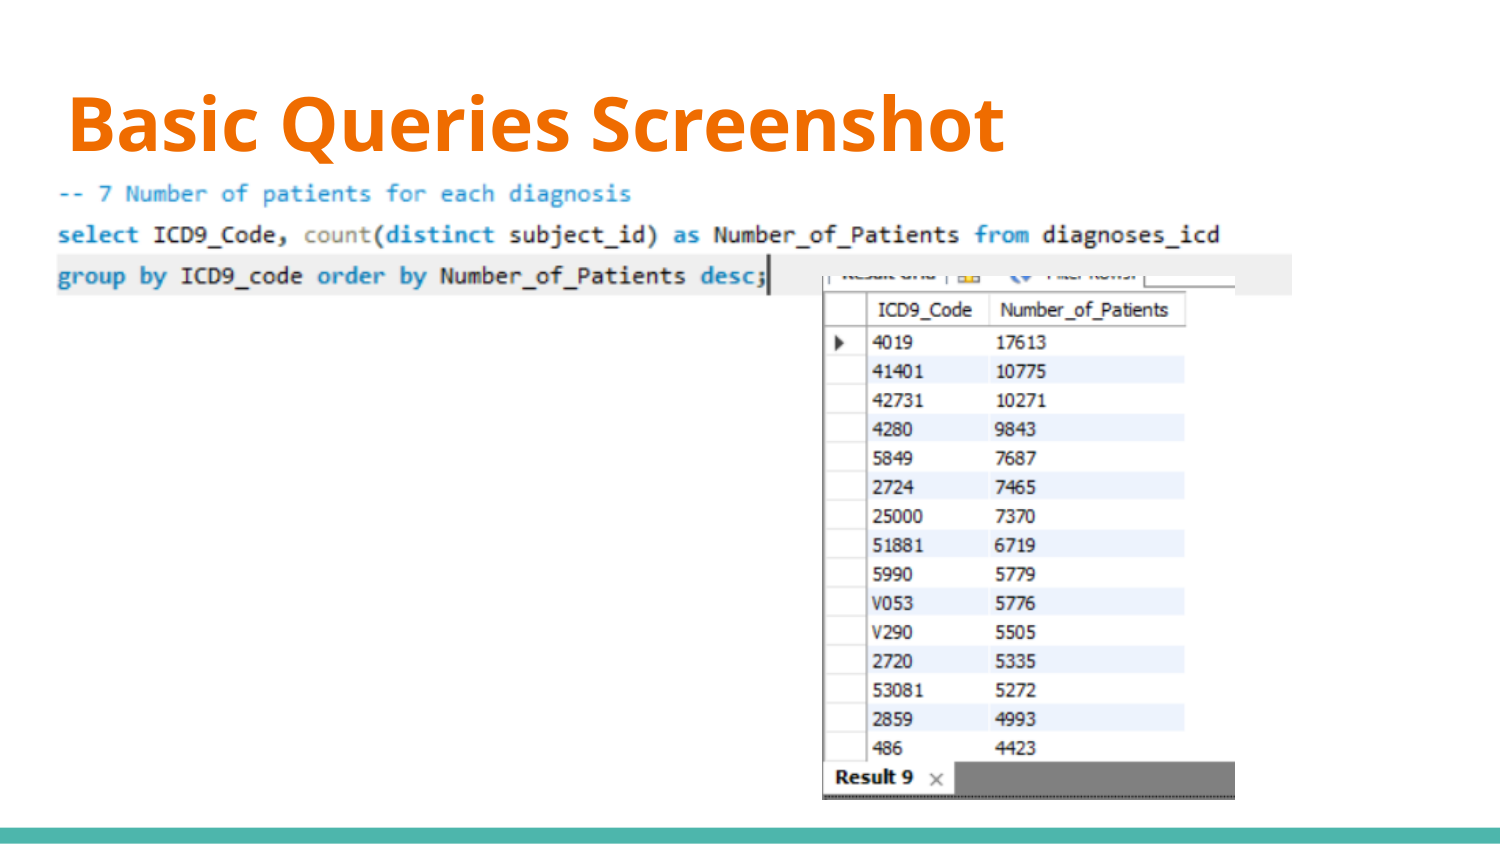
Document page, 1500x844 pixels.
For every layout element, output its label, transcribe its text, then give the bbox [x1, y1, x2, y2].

title Basic Queries Screenshot [51, 60, 1449, 177]
picture [30, 168, 1292, 801]
